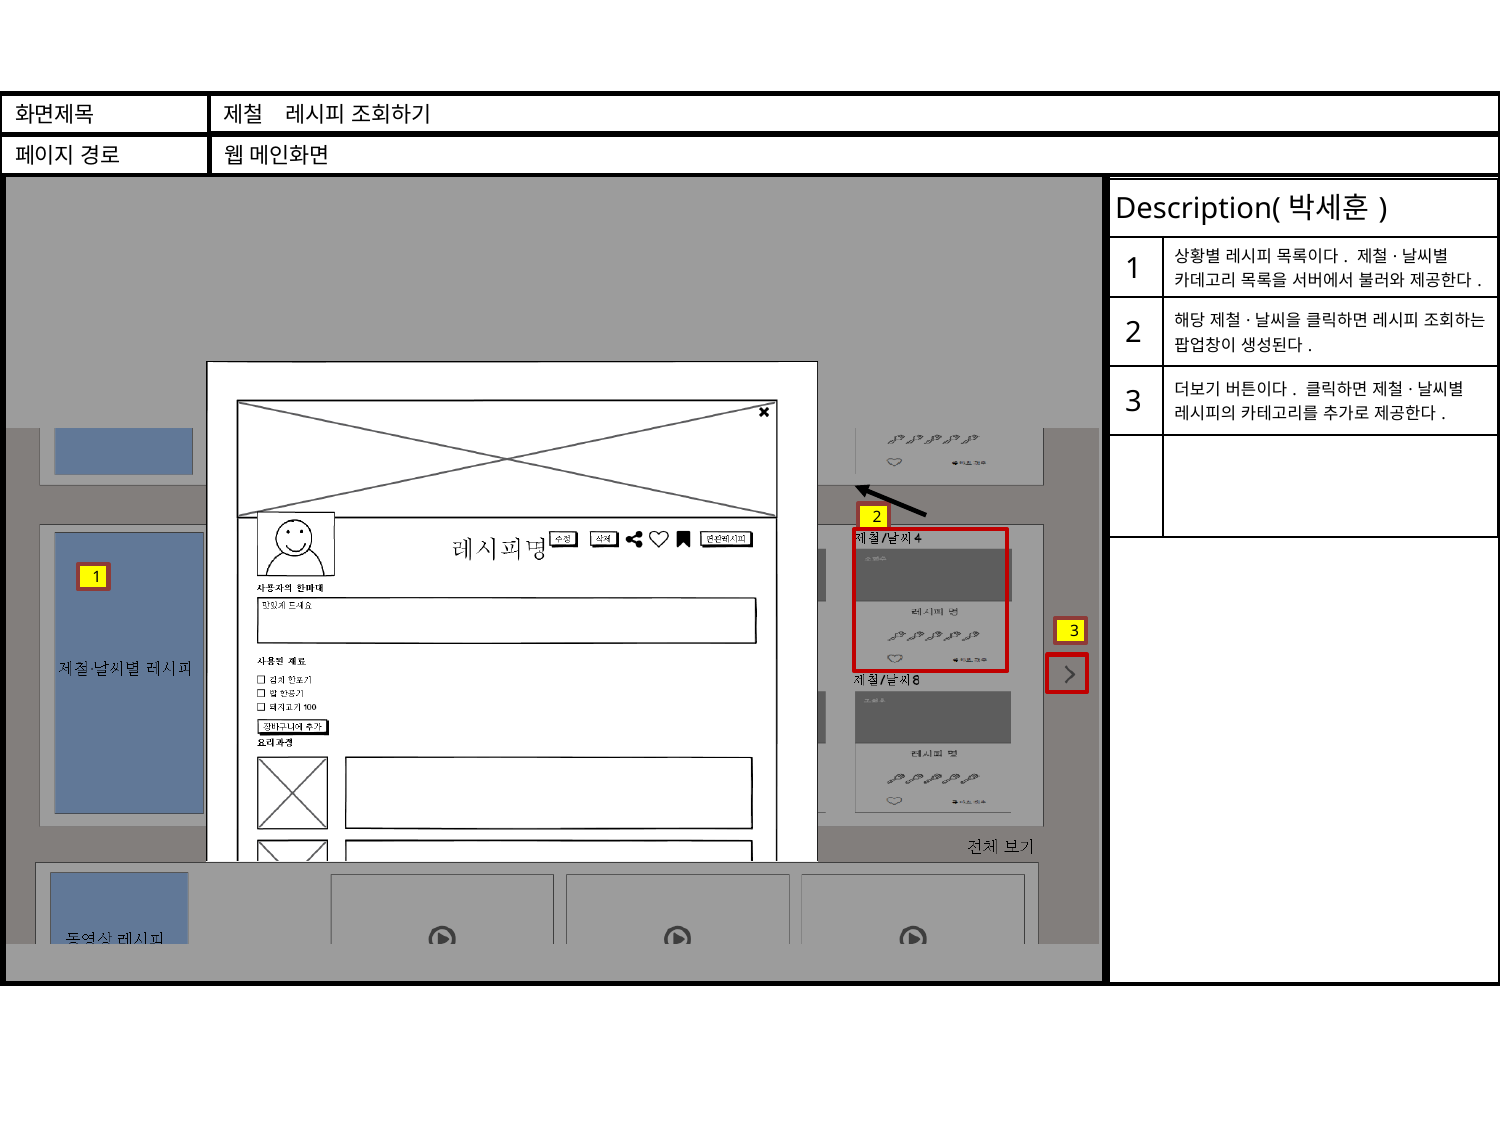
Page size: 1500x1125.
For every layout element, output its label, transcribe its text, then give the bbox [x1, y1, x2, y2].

table_cell 1 [1110, 238, 1162, 296]
text_box [2, 173, 1110, 986]
text_box 페이지 경로 [0, 132, 207, 177]
table_cell 3 [1110, 367, 1162, 434]
table_cell [1164, 436, 1497, 536]
table_cell 상황별 레시피 목록이다. 제철·날씨별 카데고리 목록을 서버에서 불러와 제공한다. [1164, 238, 1497, 296]
table_cell [1110, 436, 1162, 536]
text_box 웹 메인화면 [207, 133, 1500, 177]
table_cell 해당 제철·날씨을 클릭하면 레시피 조회하는 팝업창이 생성된다. [1164, 298, 1497, 365]
table_cell 더보기 버튼이다. 클릭하면 제철·날씨별 레시피의 카테고리를 추가로 제공한다. [1164, 367, 1497, 434]
text_box [1110, 177, 1500, 986]
text_box 제철· 레시피 조회하기 [207, 91, 1500, 133]
text_box 화면제목 [0, 91, 207, 132]
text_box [854, 485, 927, 516]
table_cell 2 [1110, 298, 1162, 365]
table_header Description(박세훈) [1110, 180, 1497, 236]
picture [0, 361, 1099, 945]
